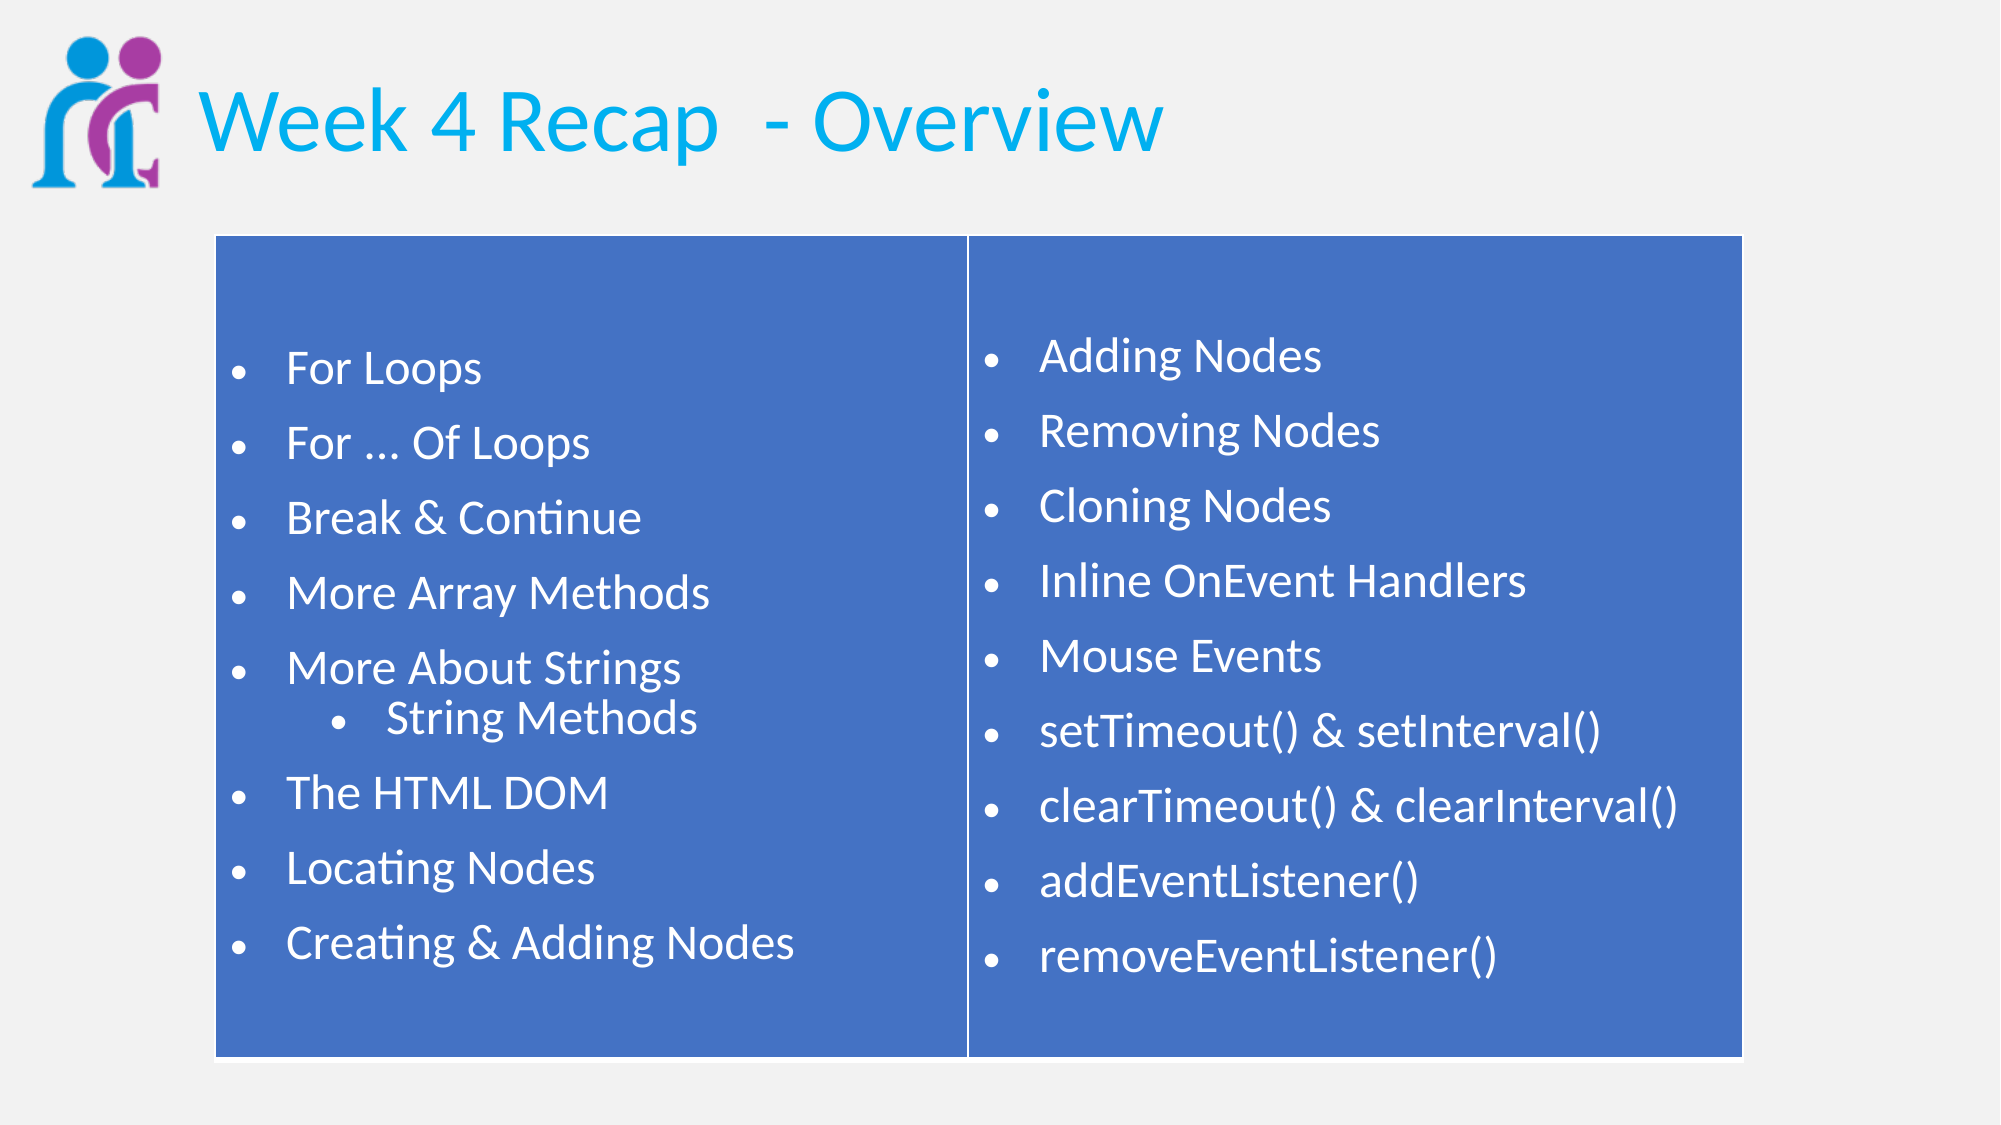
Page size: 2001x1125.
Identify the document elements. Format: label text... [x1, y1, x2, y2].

table_header For Loops For ... Of Loops Break & Continue More Array Methods More About Strings String Methods The HTML DOM Locating Nodes Creating & Adding Nodes [216, 236, 967, 1057]
text_box Week 4 Recap - Overview [183, 52, 1728, 178]
table_header Adding Nodes Removing Nodes Cloning Nodes Inline OnEvent Handlers Mouse Events setTimeout() & setInterval() clearTimeout() & clearInterval() addEventListener() removeEventListener() [969, 236, 1742, 1057]
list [15, 24, 183, 206]
